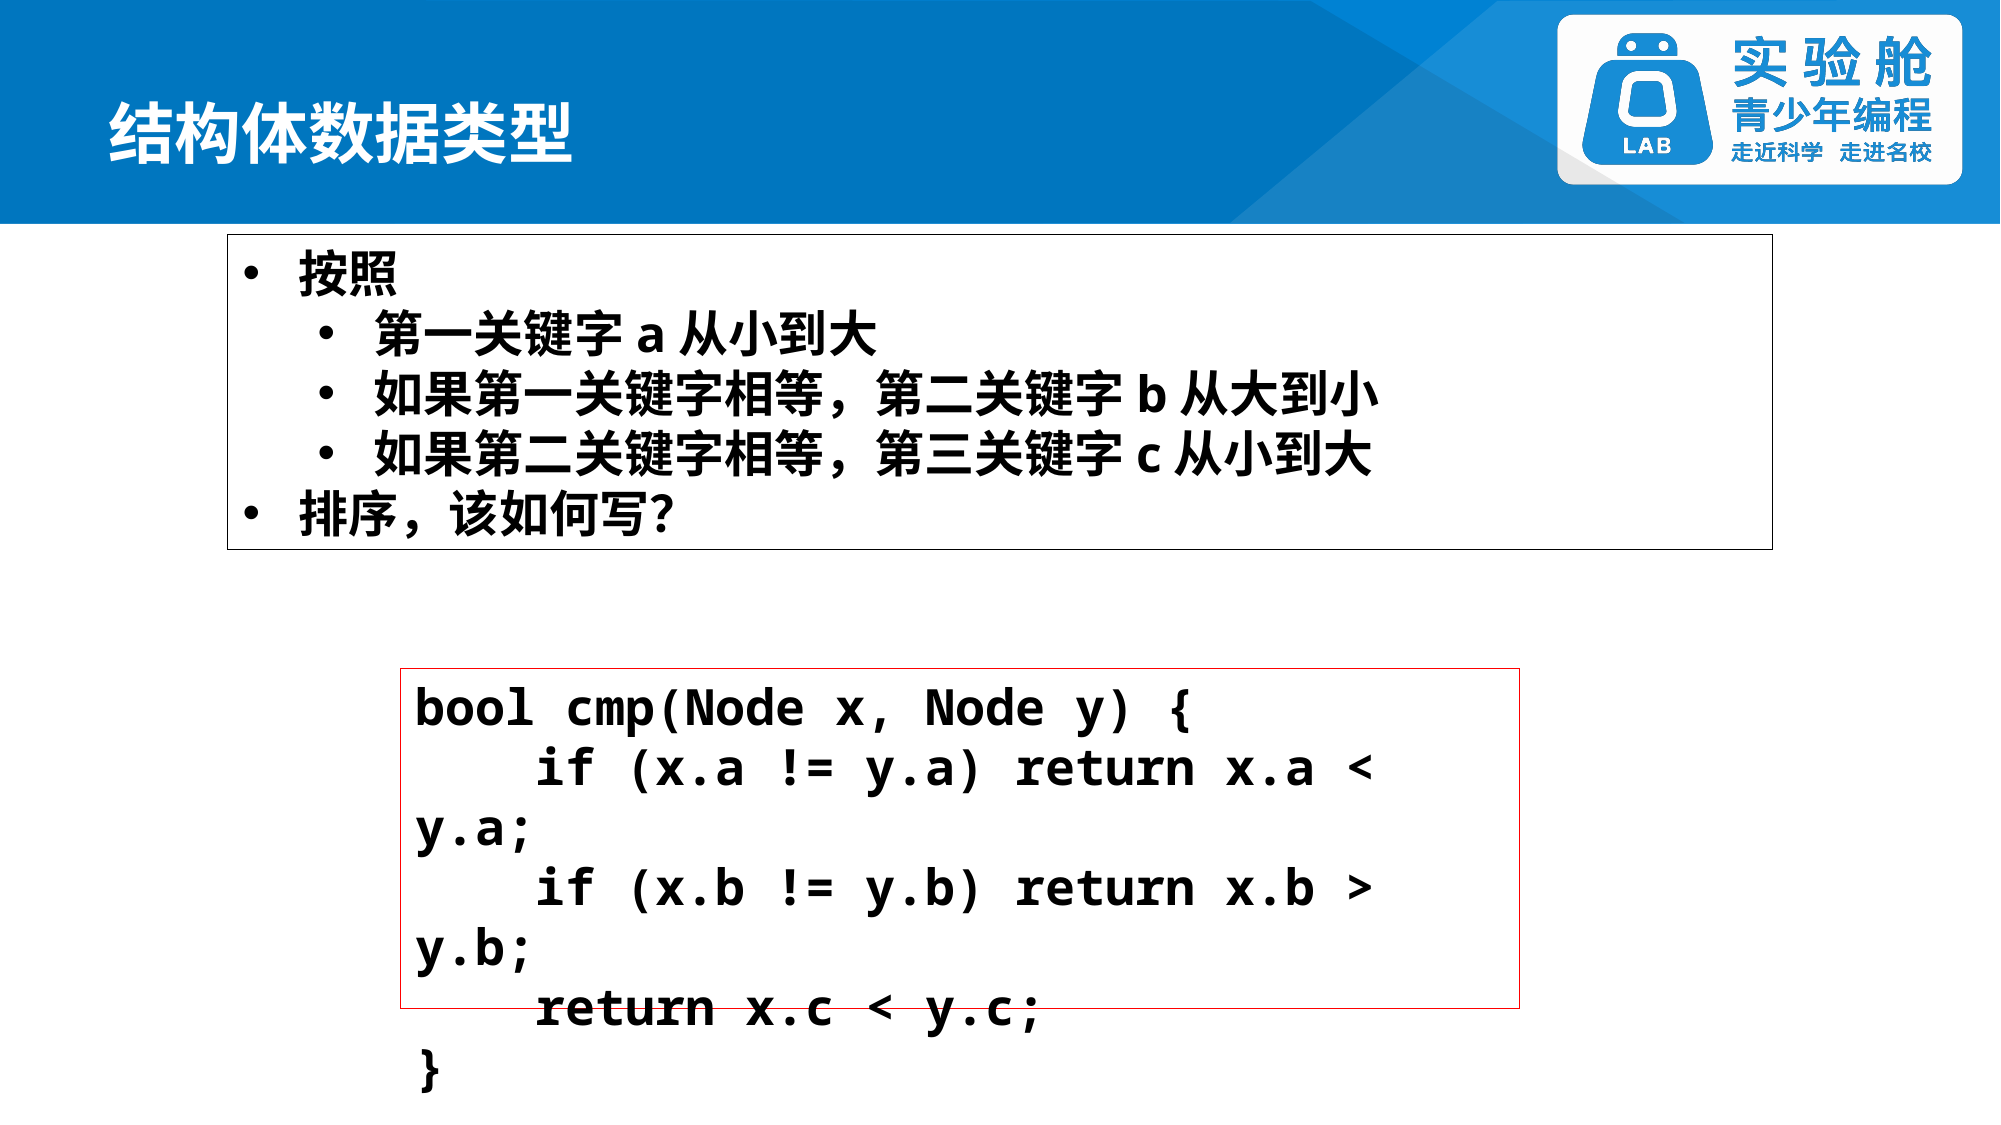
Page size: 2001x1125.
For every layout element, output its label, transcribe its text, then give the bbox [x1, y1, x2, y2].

text_box 按照 第一关键字a从小到大 如果第一关键字相等，第二关键字b从大到小 如果第二关键字相等，第三关键字c从小到大 排序，该如何写？ [227, 234, 1773, 550]
list 结构体数据类型 [93, 93, 1907, 186]
text_box bool cmp(Node x, Node y) { if (x.a != y.a) return x.a < y.a; if (x.b != y.b) return x.b > y.b; return x.c < y.c; } [400, 668, 1520, 1009]
